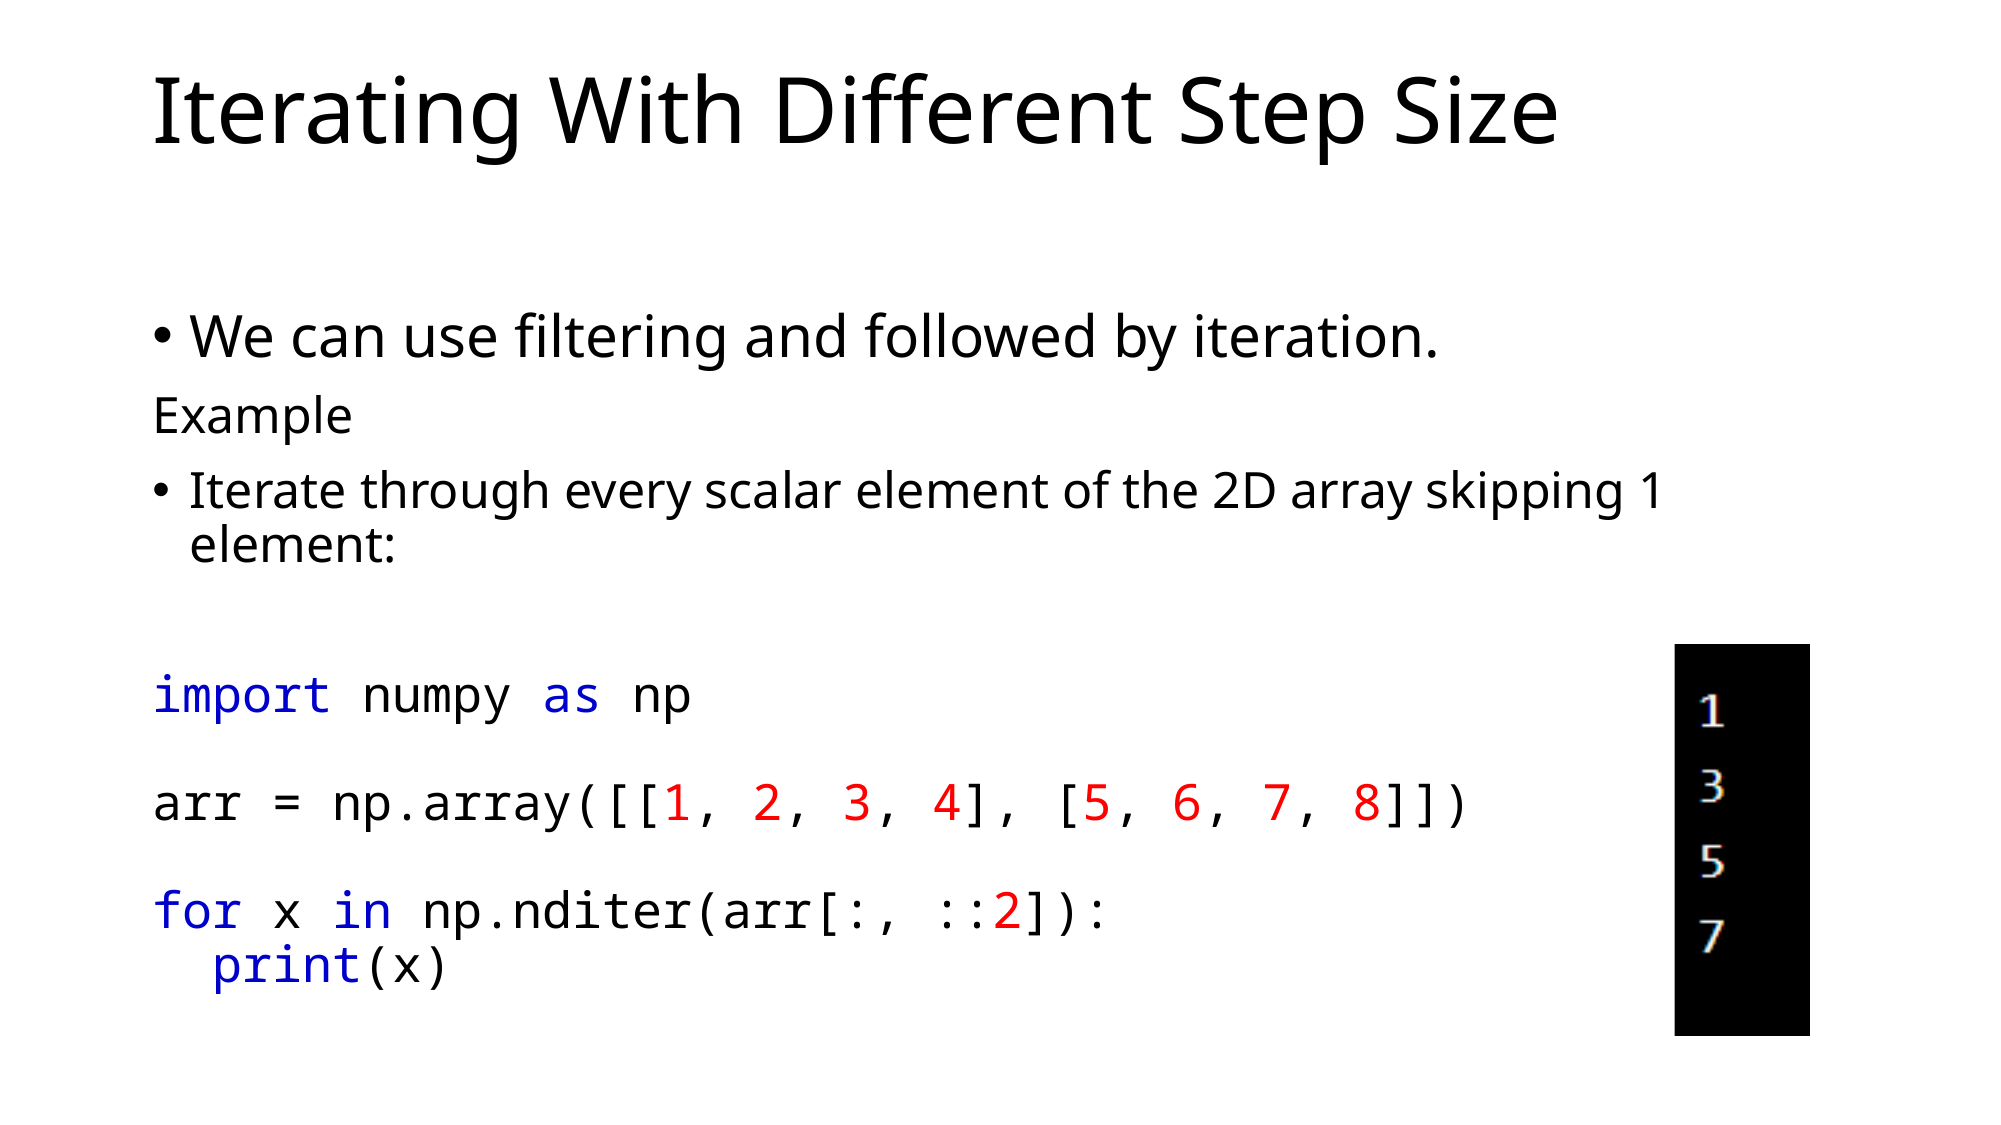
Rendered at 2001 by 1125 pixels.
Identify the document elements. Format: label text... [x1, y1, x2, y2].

list We can use filtering and followed by iteration. Example Iterate through every scalar element of the 2D array skipping 1 element: import numpy as np arr = np.array([[1, 2, 3, 4], [5, 6, 7, 8]]) for x in np.nditer(arr[:, ::2]): print(x) [137, 299, 1863, 1014]
title Iterating With Different Step Size [137, 59, 1863, 278]
picture [1674, 644, 1811, 1036]
